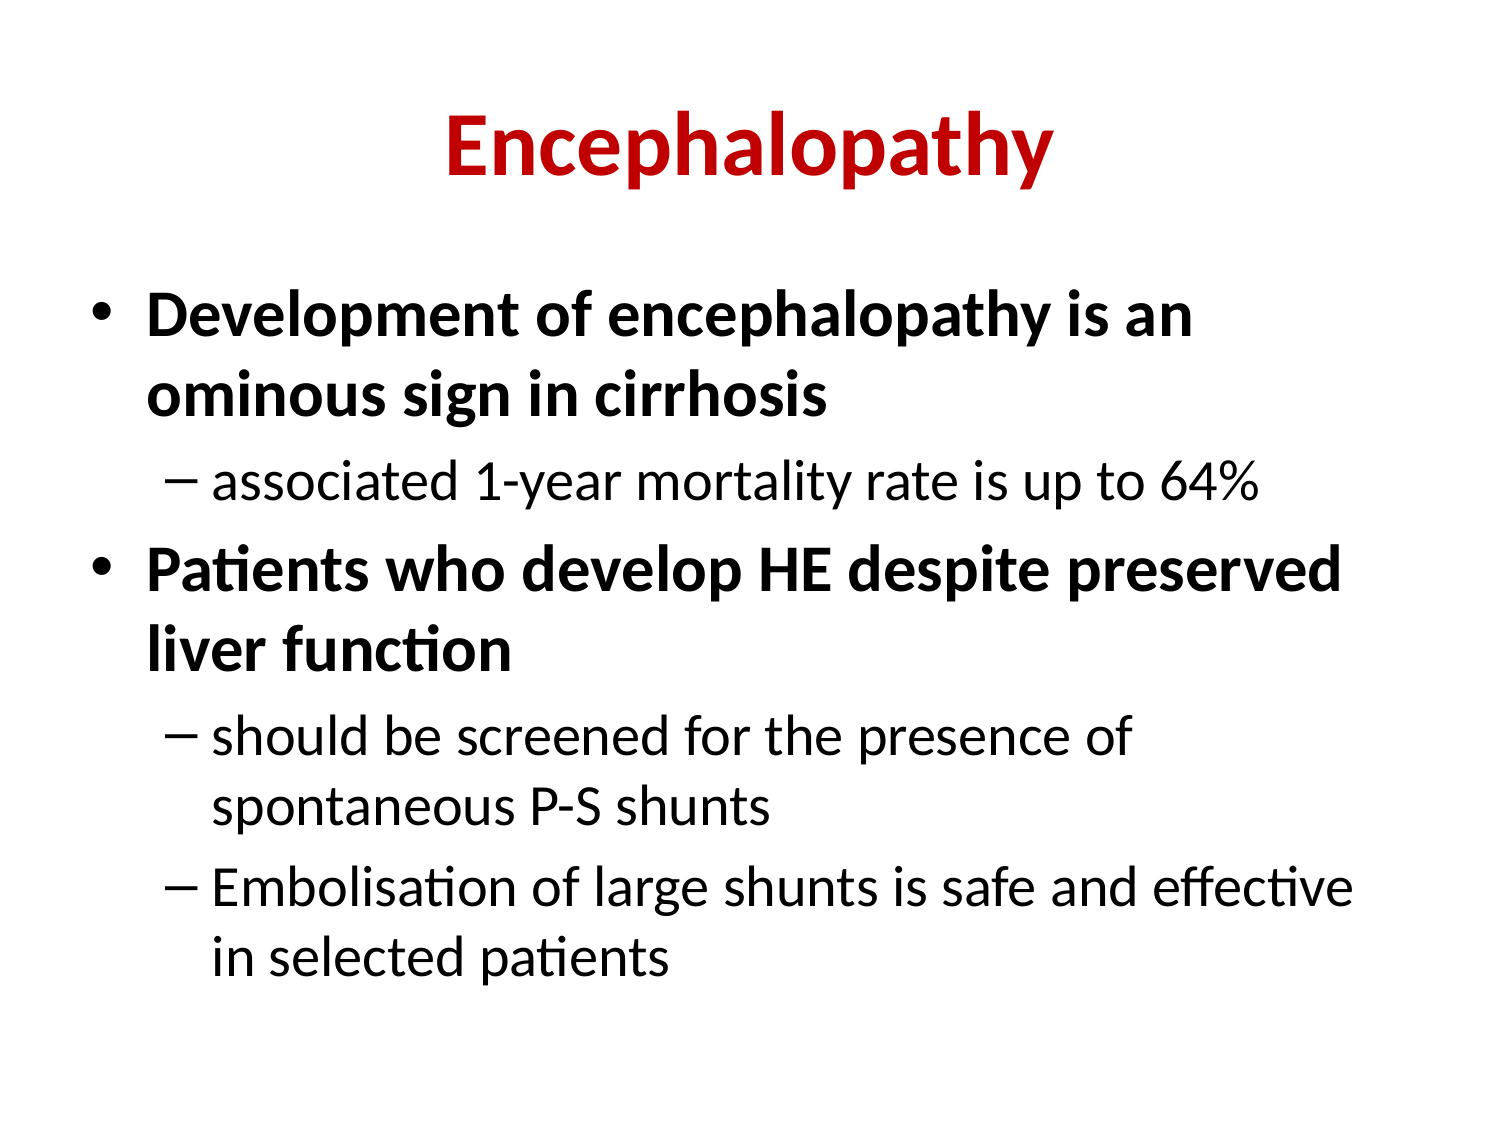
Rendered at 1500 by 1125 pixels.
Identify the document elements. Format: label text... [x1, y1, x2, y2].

title Encephalopathy [75, 45, 1425, 233]
list Development of encephalopathy is an ominous sign in cirrhosis associated 1-year mortality rate is up to 64% Patients who develop HE despite preserved liver function should be screened for the presence of spontaneous P-S shunts Embolisation of large shunts is safe and effective in selected patients [75, 262, 1425, 1005]
